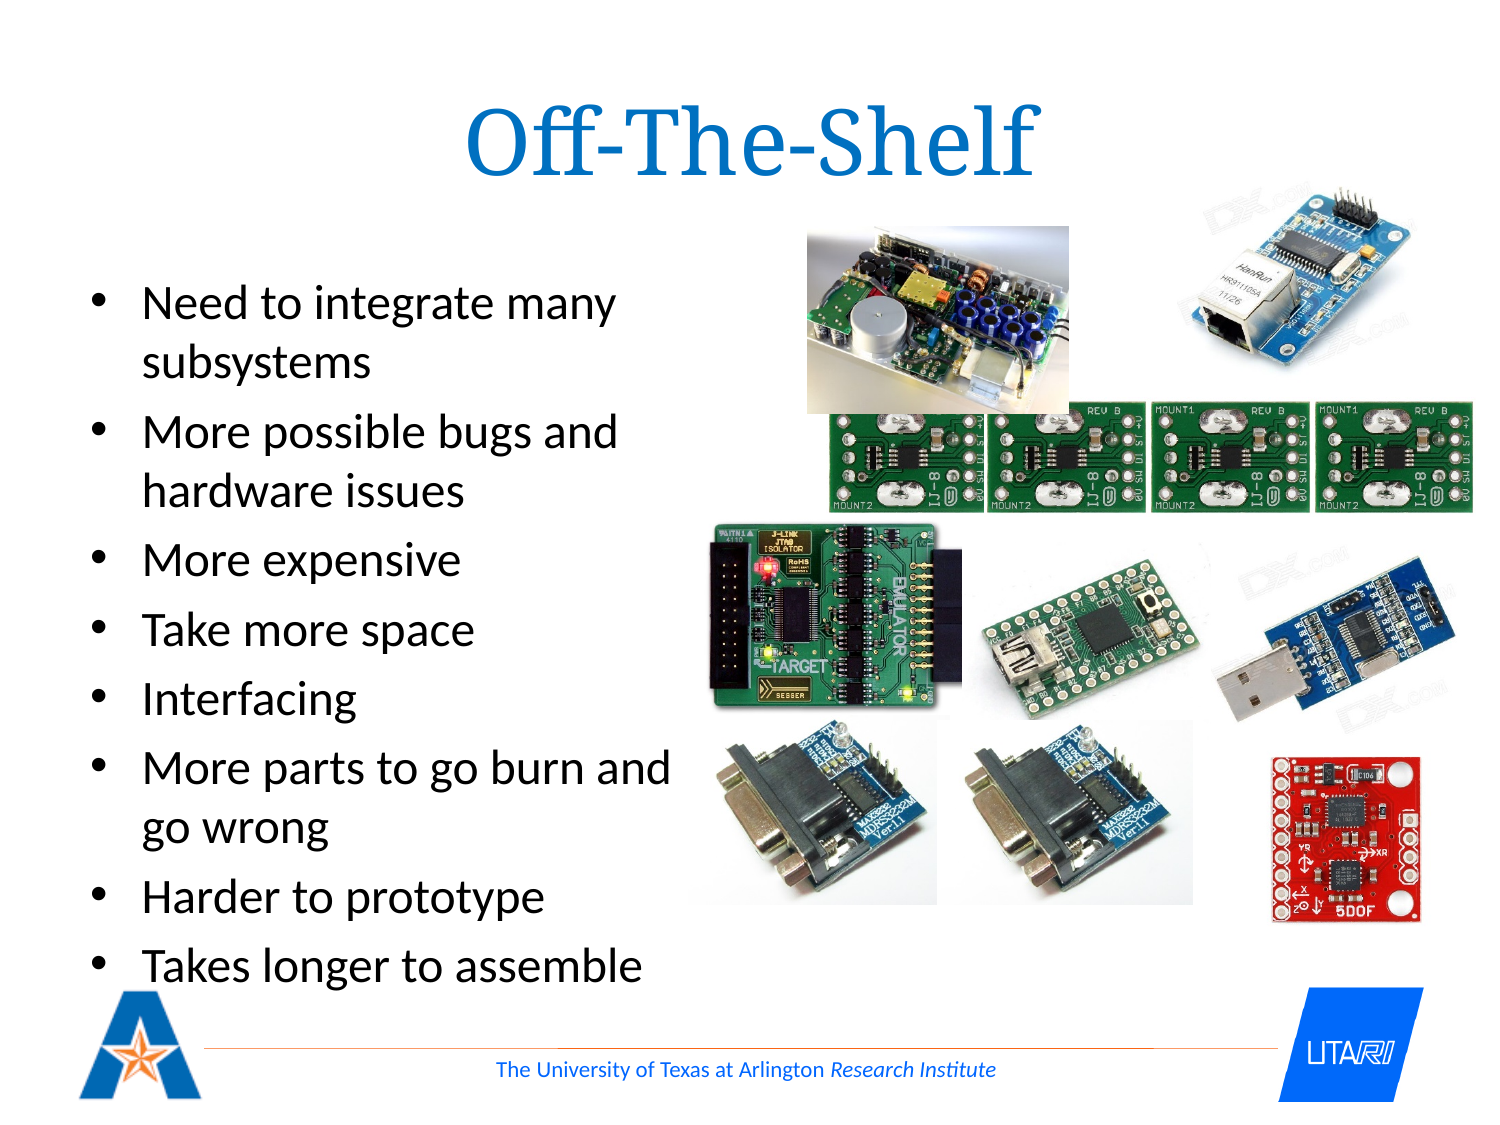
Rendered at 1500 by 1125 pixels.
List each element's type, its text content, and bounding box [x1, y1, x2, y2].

picture [1278, 987, 1424, 1102]
picture [687, 153, 1477, 941]
list Need to integrate many subsystems More possible bugs and hardware issues More expensive Take more space Interfacing More parts to go burn and go wrong Harder to prototype Takes longer to assemble [75, 262, 738, 1005]
picture [73, 987, 204, 1102]
title Off-The-Shelf [75, 45, 1425, 233]
